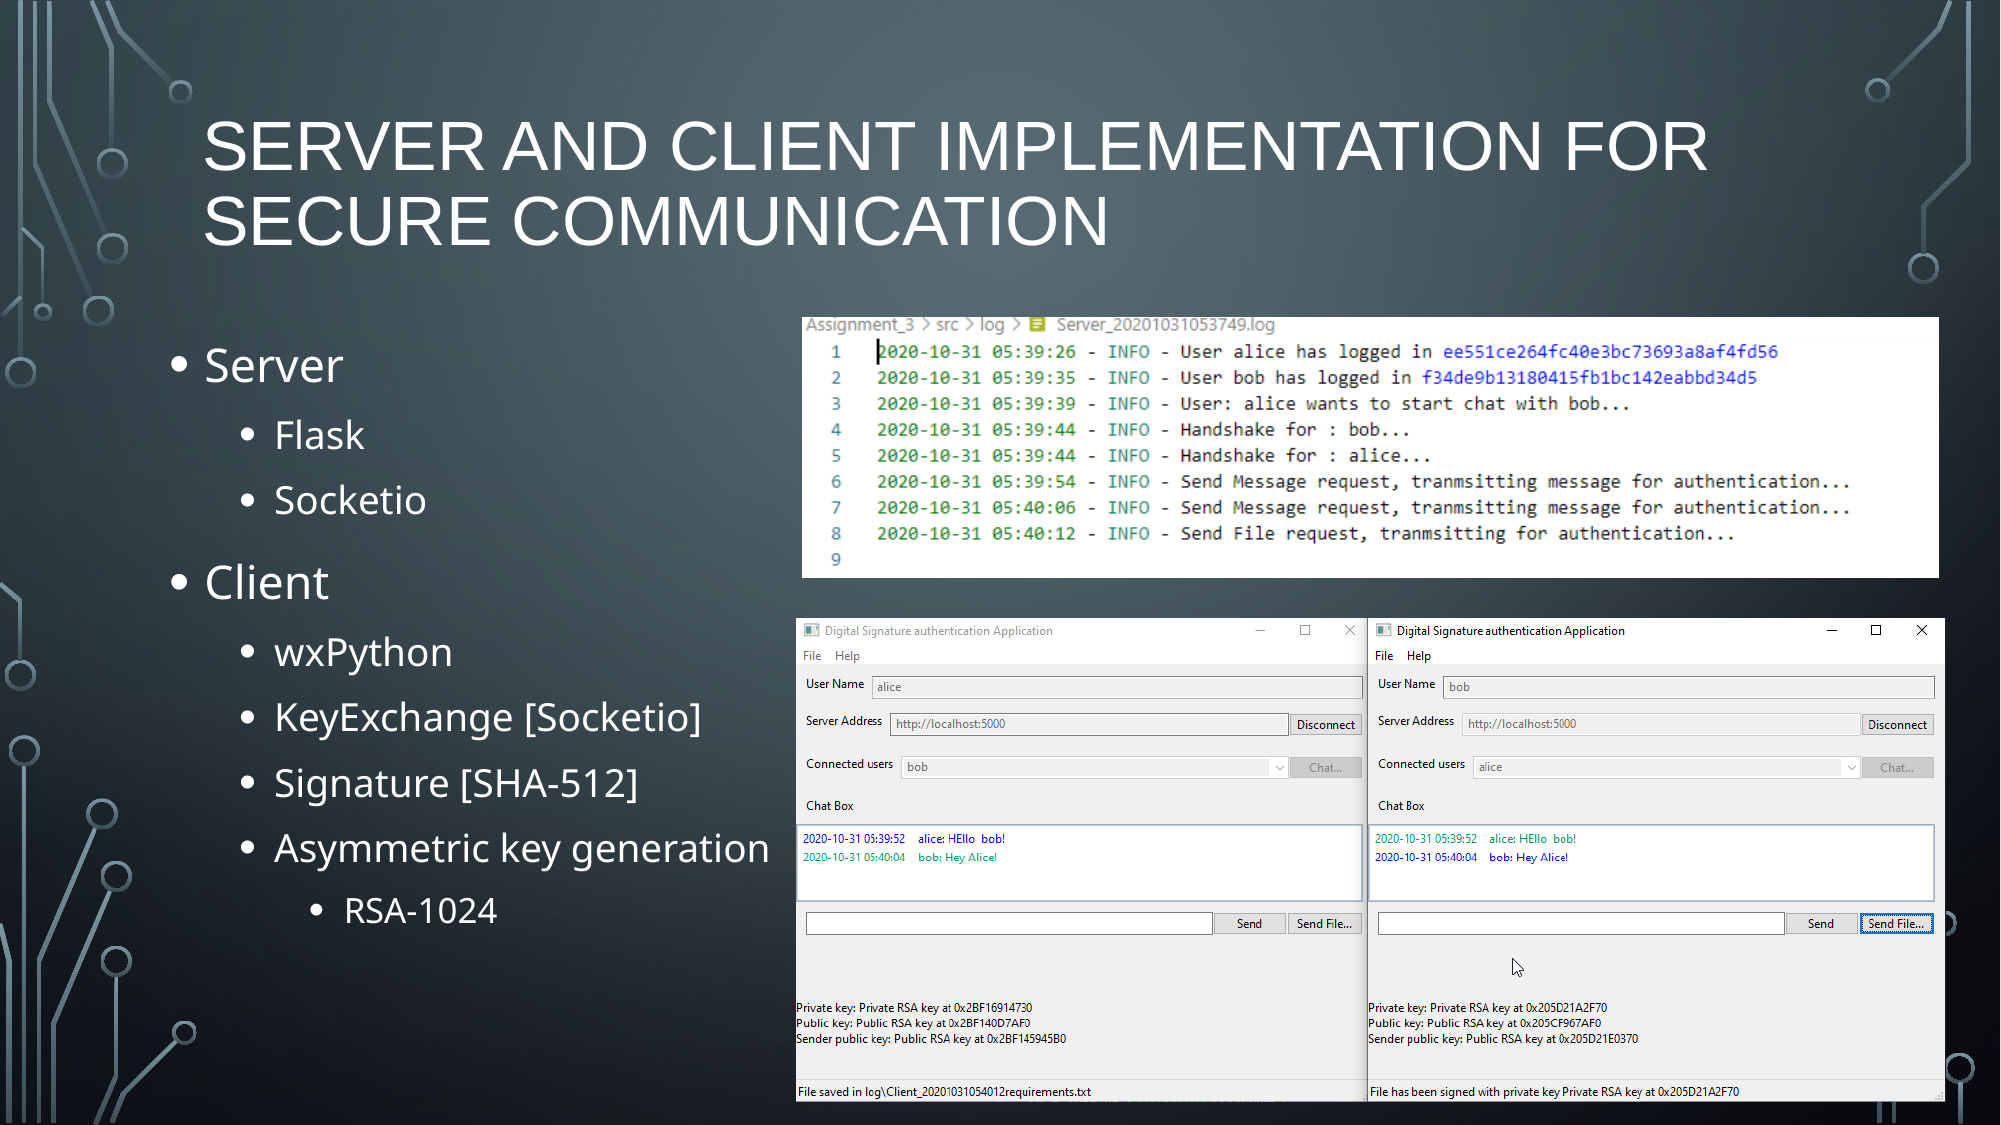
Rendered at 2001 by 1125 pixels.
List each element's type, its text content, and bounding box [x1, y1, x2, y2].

picture [795, 618, 1946, 1102]
picture [802, 317, 1940, 578]
list Server Flask Socketio Client wxPython KeyExchange [Socketio] Signature [SHA-512] Asymmetric key generation RSA-1024 [154, 317, 1713, 940]
title Server and client implementation for secure communication [187, 101, 1813, 317]
